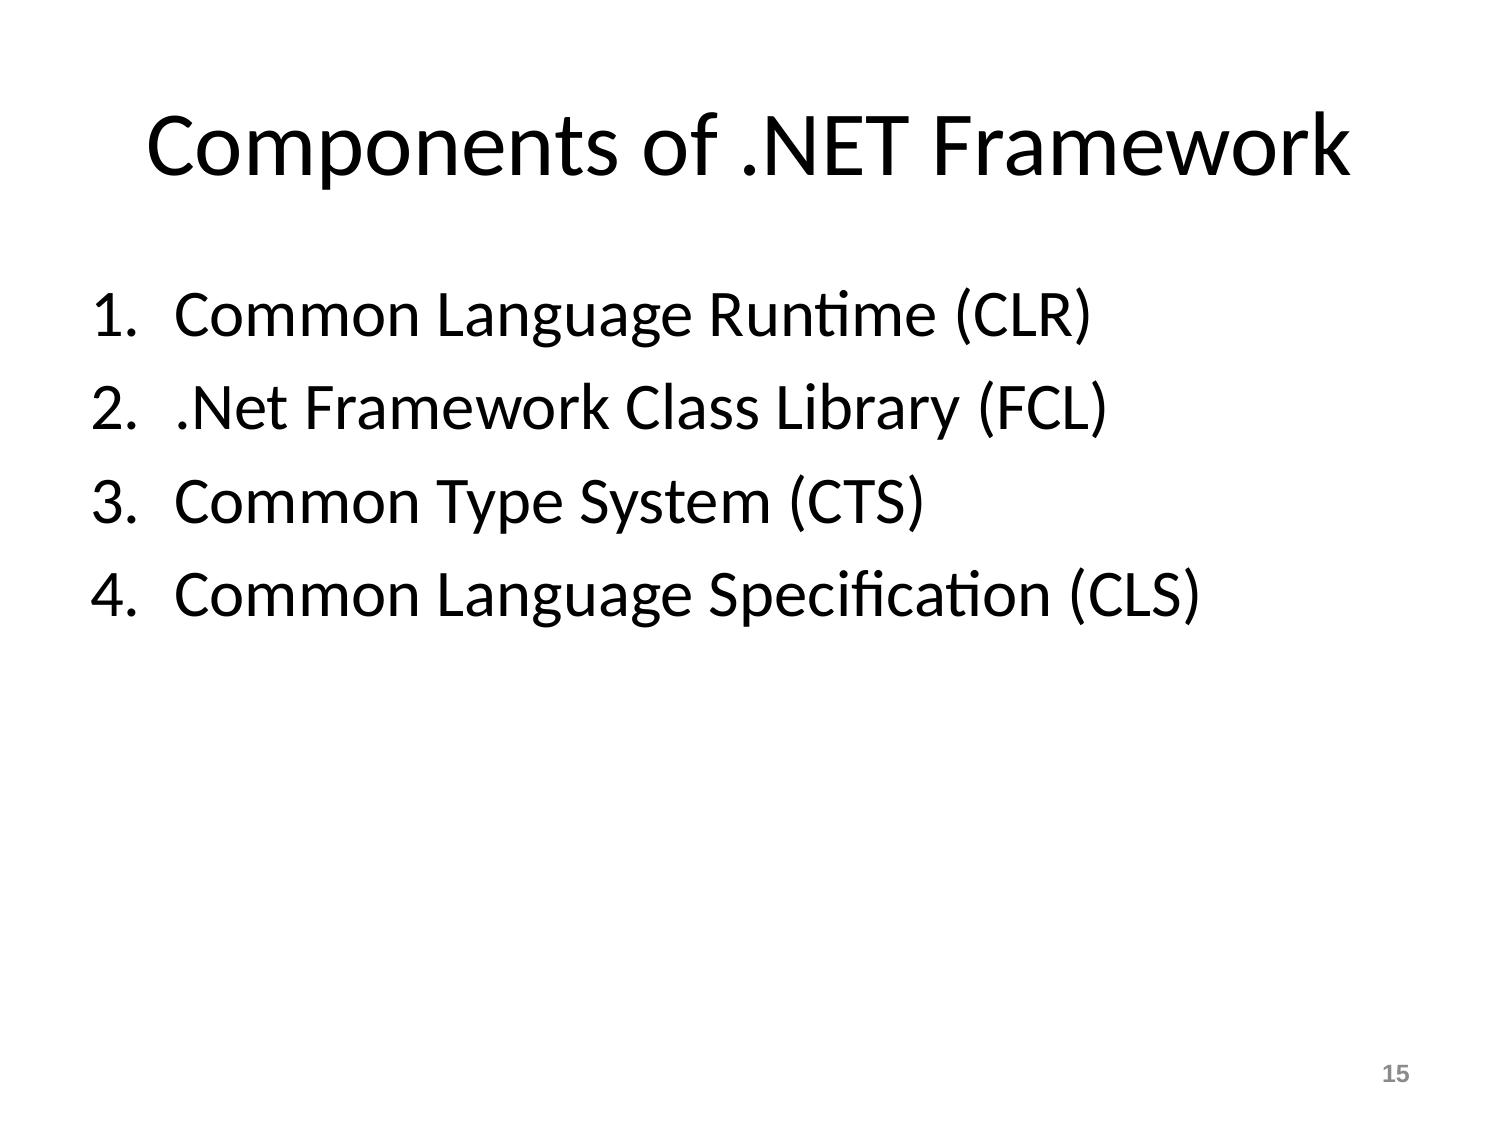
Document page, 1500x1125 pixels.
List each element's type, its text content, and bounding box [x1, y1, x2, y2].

title Components of .NET Framework [74, 44, 1426, 233]
list Common Language Runtime (CLR) .Net Framework Class Library (FCL) Common Type System (CTS) Common Language Specification (CLS) [74, 262, 1426, 1006]
slide_number 15 [1074, 1042, 1425, 1103]
